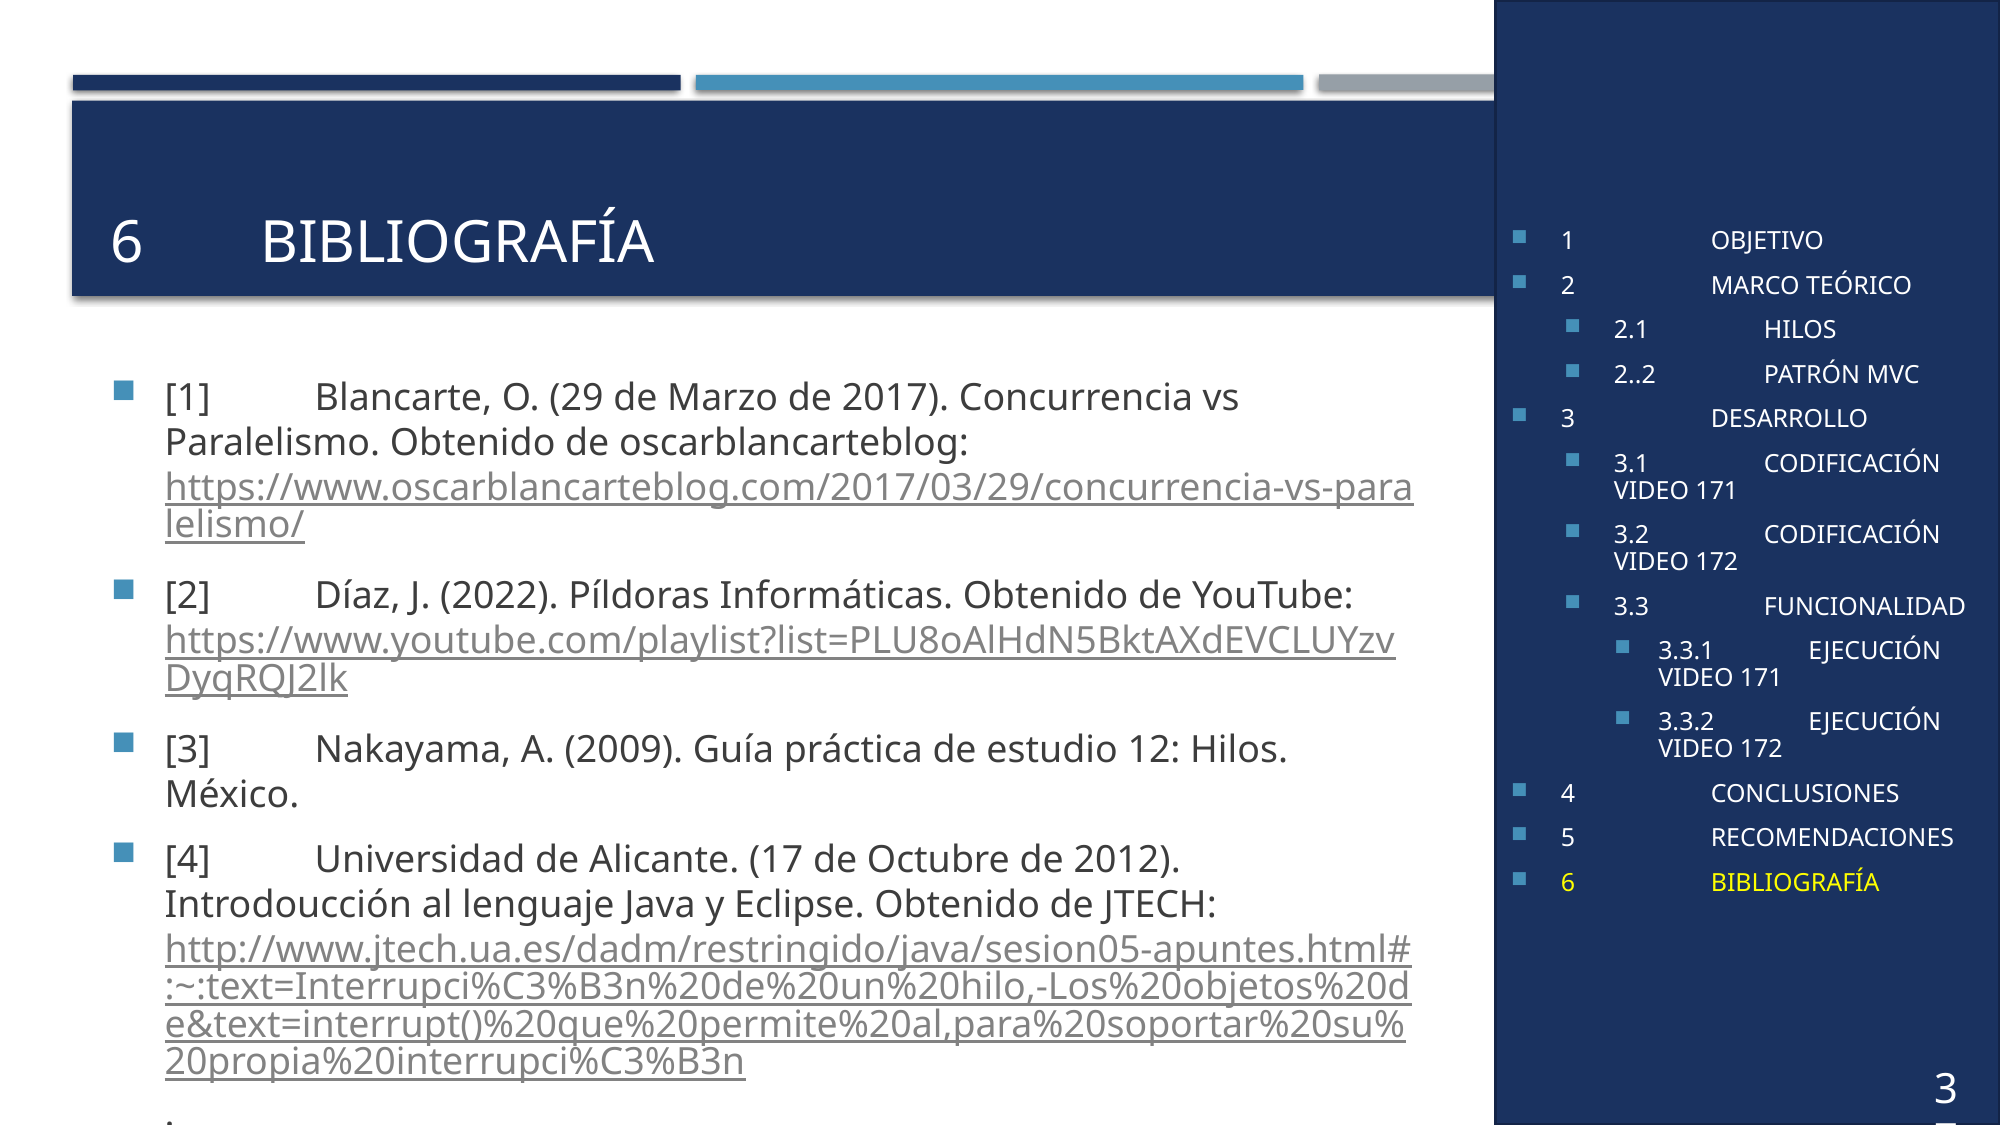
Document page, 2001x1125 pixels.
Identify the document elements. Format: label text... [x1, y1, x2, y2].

text_box 37 [1919, 1054, 1997, 1125]
title 6 BIBLIOGRAFÍA [95, 115, 1494, 282]
text_box 1 OBJETIVO 2 MARCO TEÓRICO 2.1 HILOS 2..2 PATRÓN MVC 3 DESARROLLO 3.1 CODIFICACIÓN VIDEO 171 3.2 CODIFICACIÓN VIDEO 172 3.3 FUNCIONALIDAD 3.3.1 EJECUCIÓN VIDEO 171 3.3.2 EJECUCIÓN VIDEO 172 4 CONCLUSIONES 5 RECOMENDACIONES 6 BIBLIOGRAFÍA [1494, 0, 2000, 1125]
list [1] Blancarte, O. (29 de Marzo de 2017). Concurrencia vs Paralelismo. Obtenido de oscarblancarteblog: https://www.oscarblancarteblog.com/2017/03/29/concurrencia-vs-paralelismo/ [2] Díaz, J. (2022). Píldoras Informáticas. Obtenido de YouTube: https://www.youtube.com/playlist?list=PLU8oAlHdN5BktAXdEVCLUYzvDyqRQJ2lk [3] Nakayama, A. (2009). Guía práctica de estudio 12: Hilos. México. [4] Universidad de Alicante. (17 de Octubre de 2012). Introdoucción al lenguaje Java y Eclipse. Obtenido de JTECH: http://www.jtech.ua.es/dadm/restringido/java/sesion05-apuntes.html#:~:text=Interrupci%C3%B3n%20de%20un%20hilo,-Los%20objetos%20de&text=interrupt()%20que%20permite%20al,para%20soportar%20su%20propia%20interrupci%C3%B3n. [95, 357, 1437, 962]
